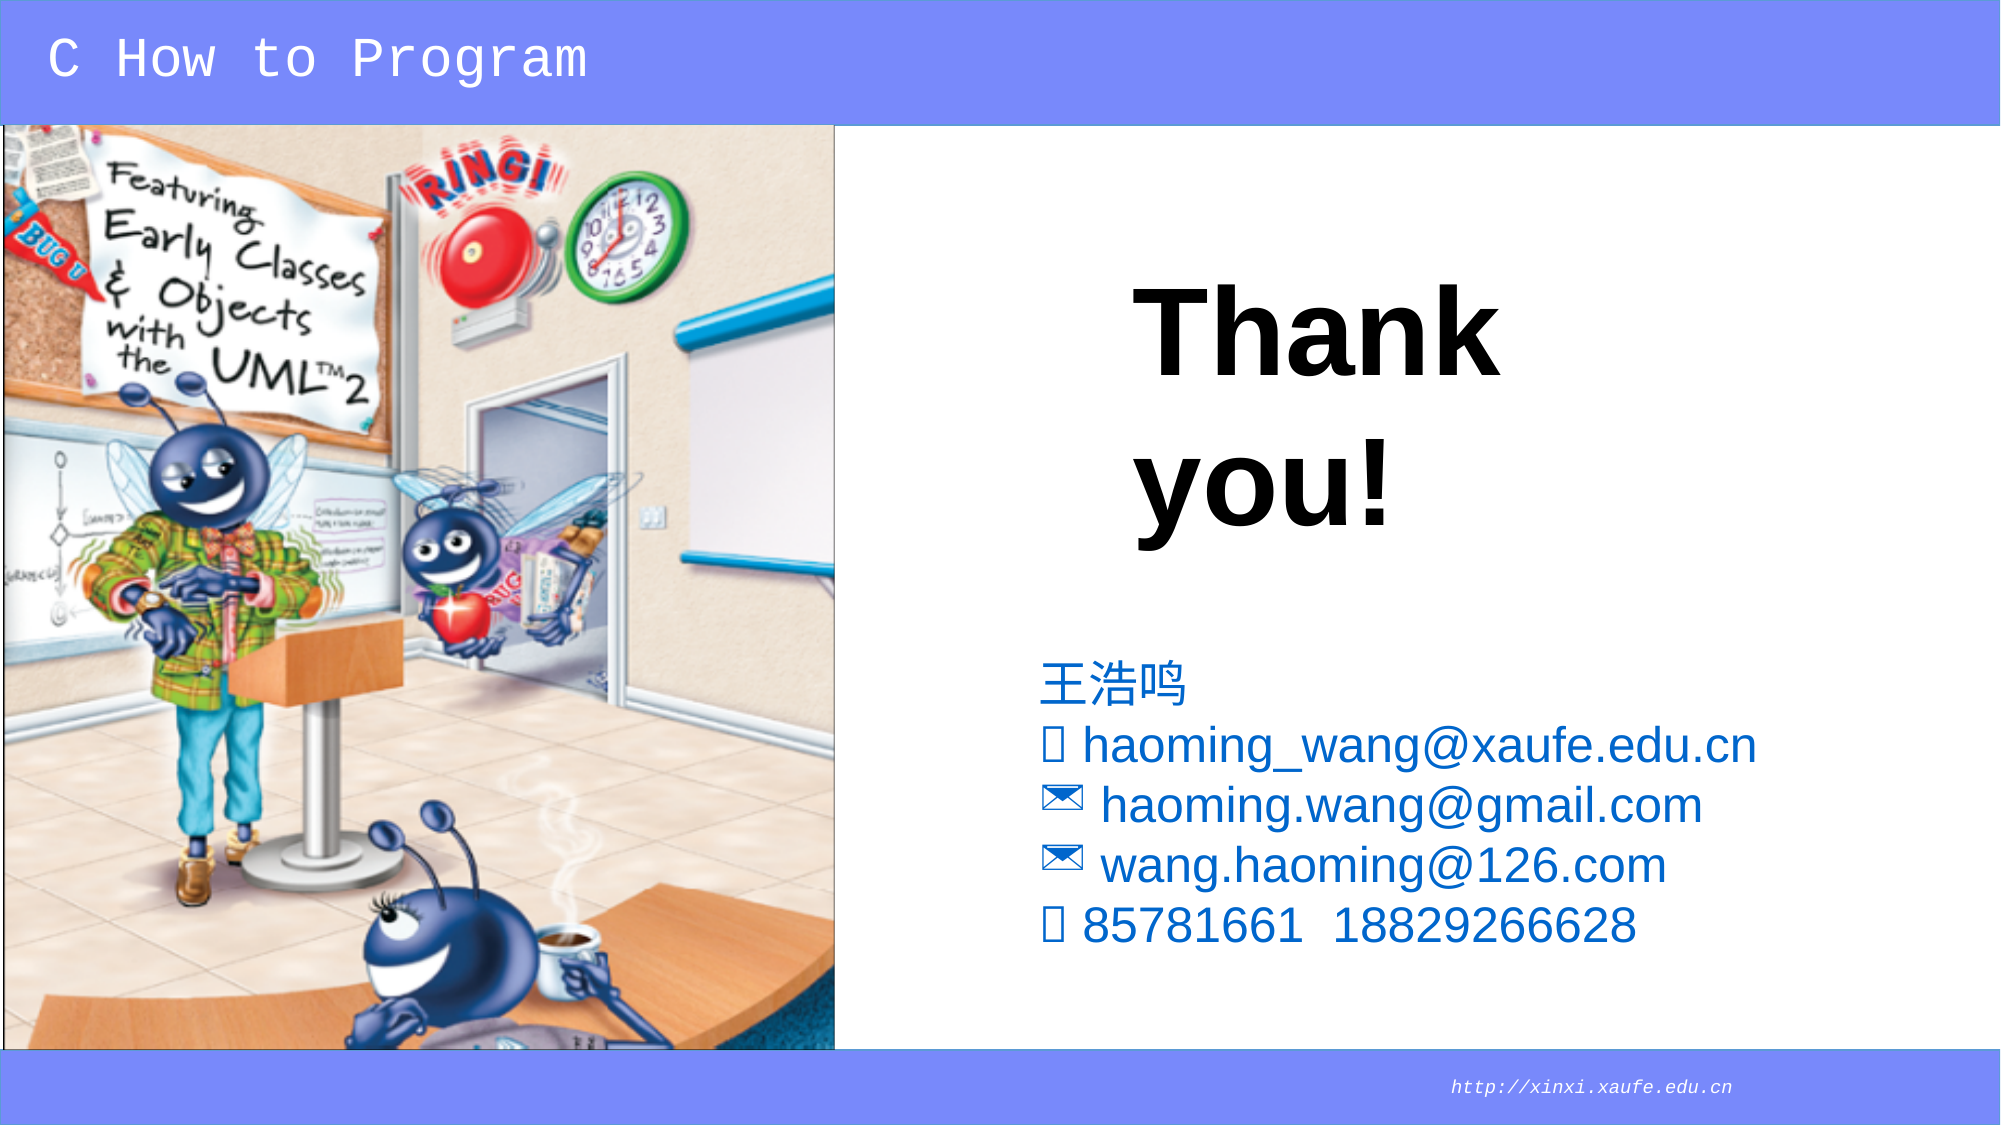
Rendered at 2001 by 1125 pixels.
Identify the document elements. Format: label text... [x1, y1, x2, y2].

text_box Thank you! [1118, 243, 1804, 559]
